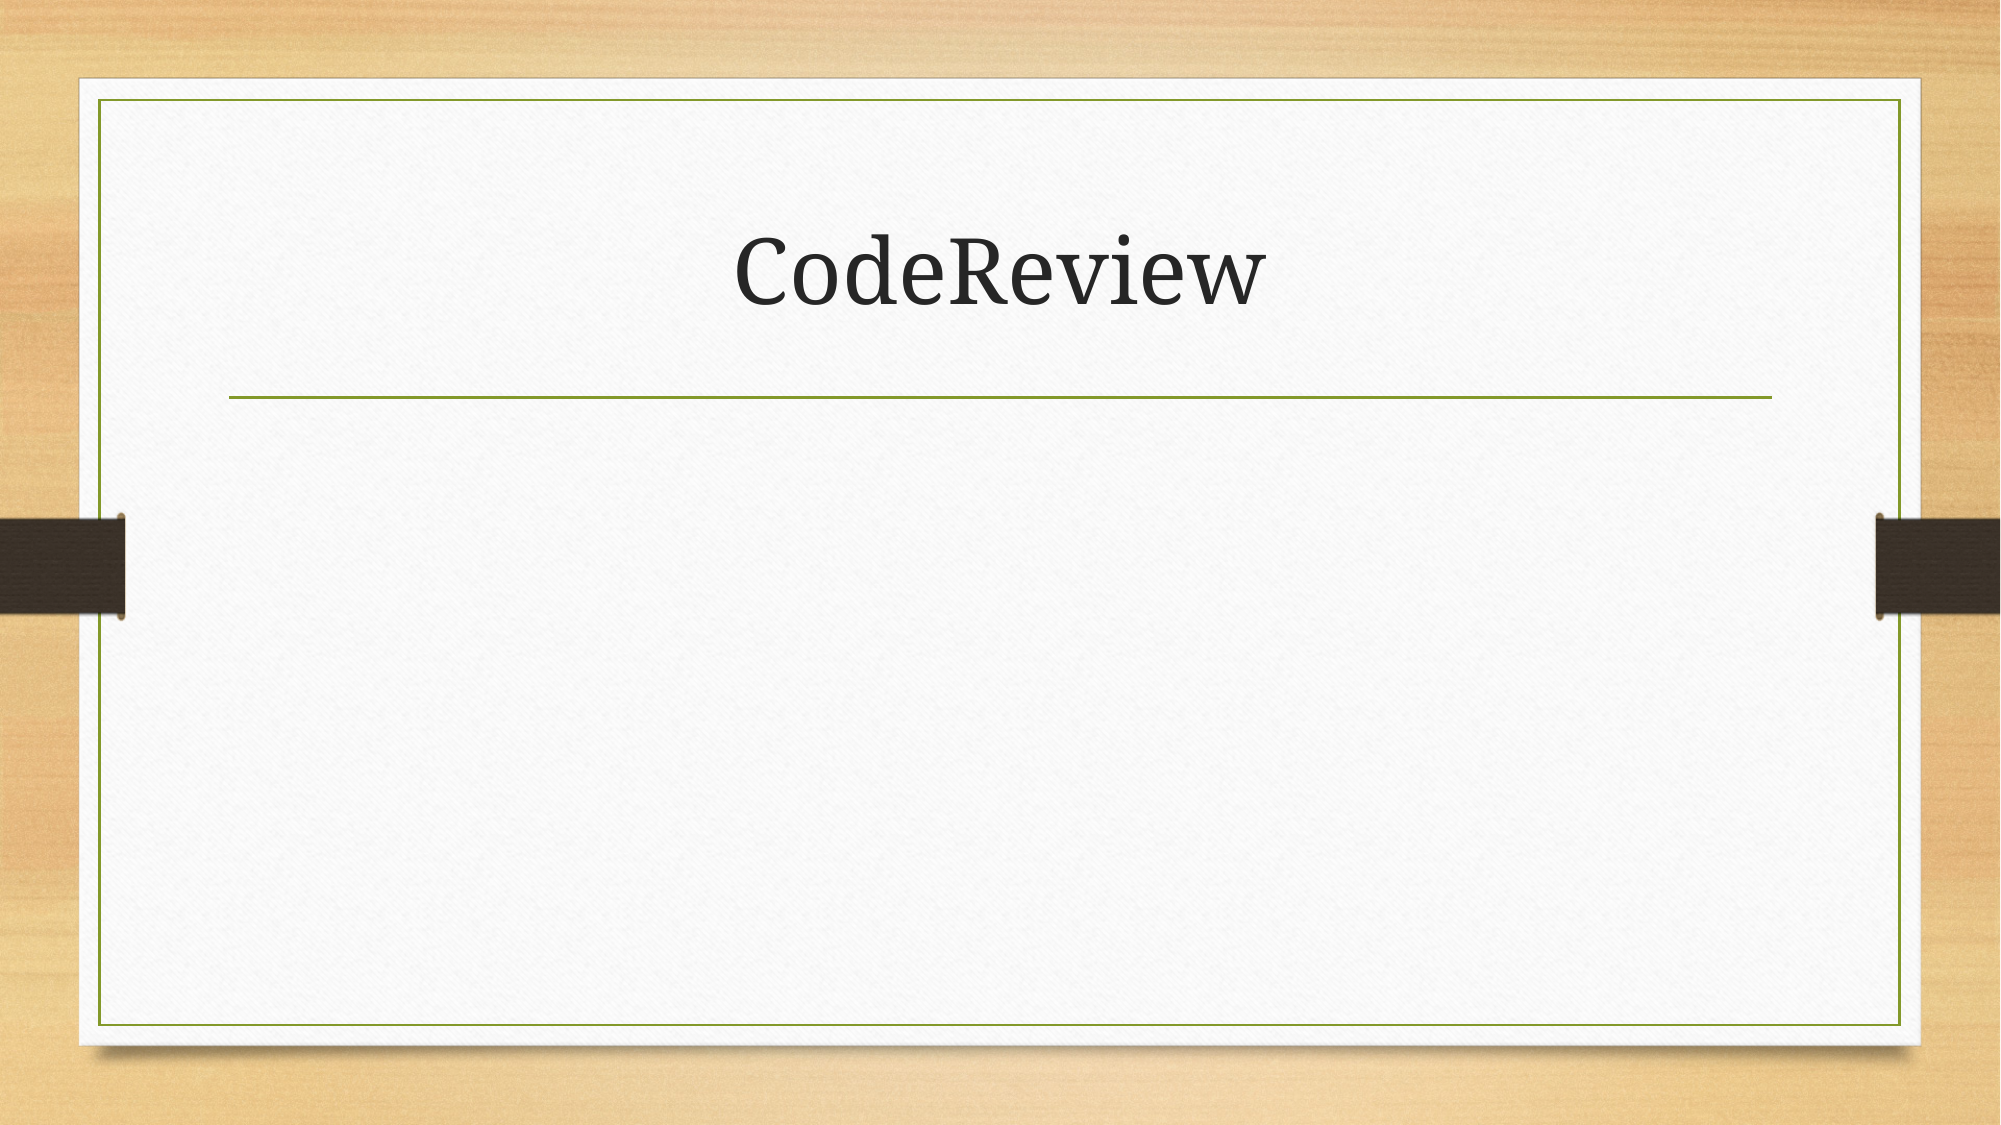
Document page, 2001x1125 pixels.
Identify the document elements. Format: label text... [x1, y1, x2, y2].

title CodeReview [212, 161, 1788, 375]
picture [0, 0, 2001, 1125]
